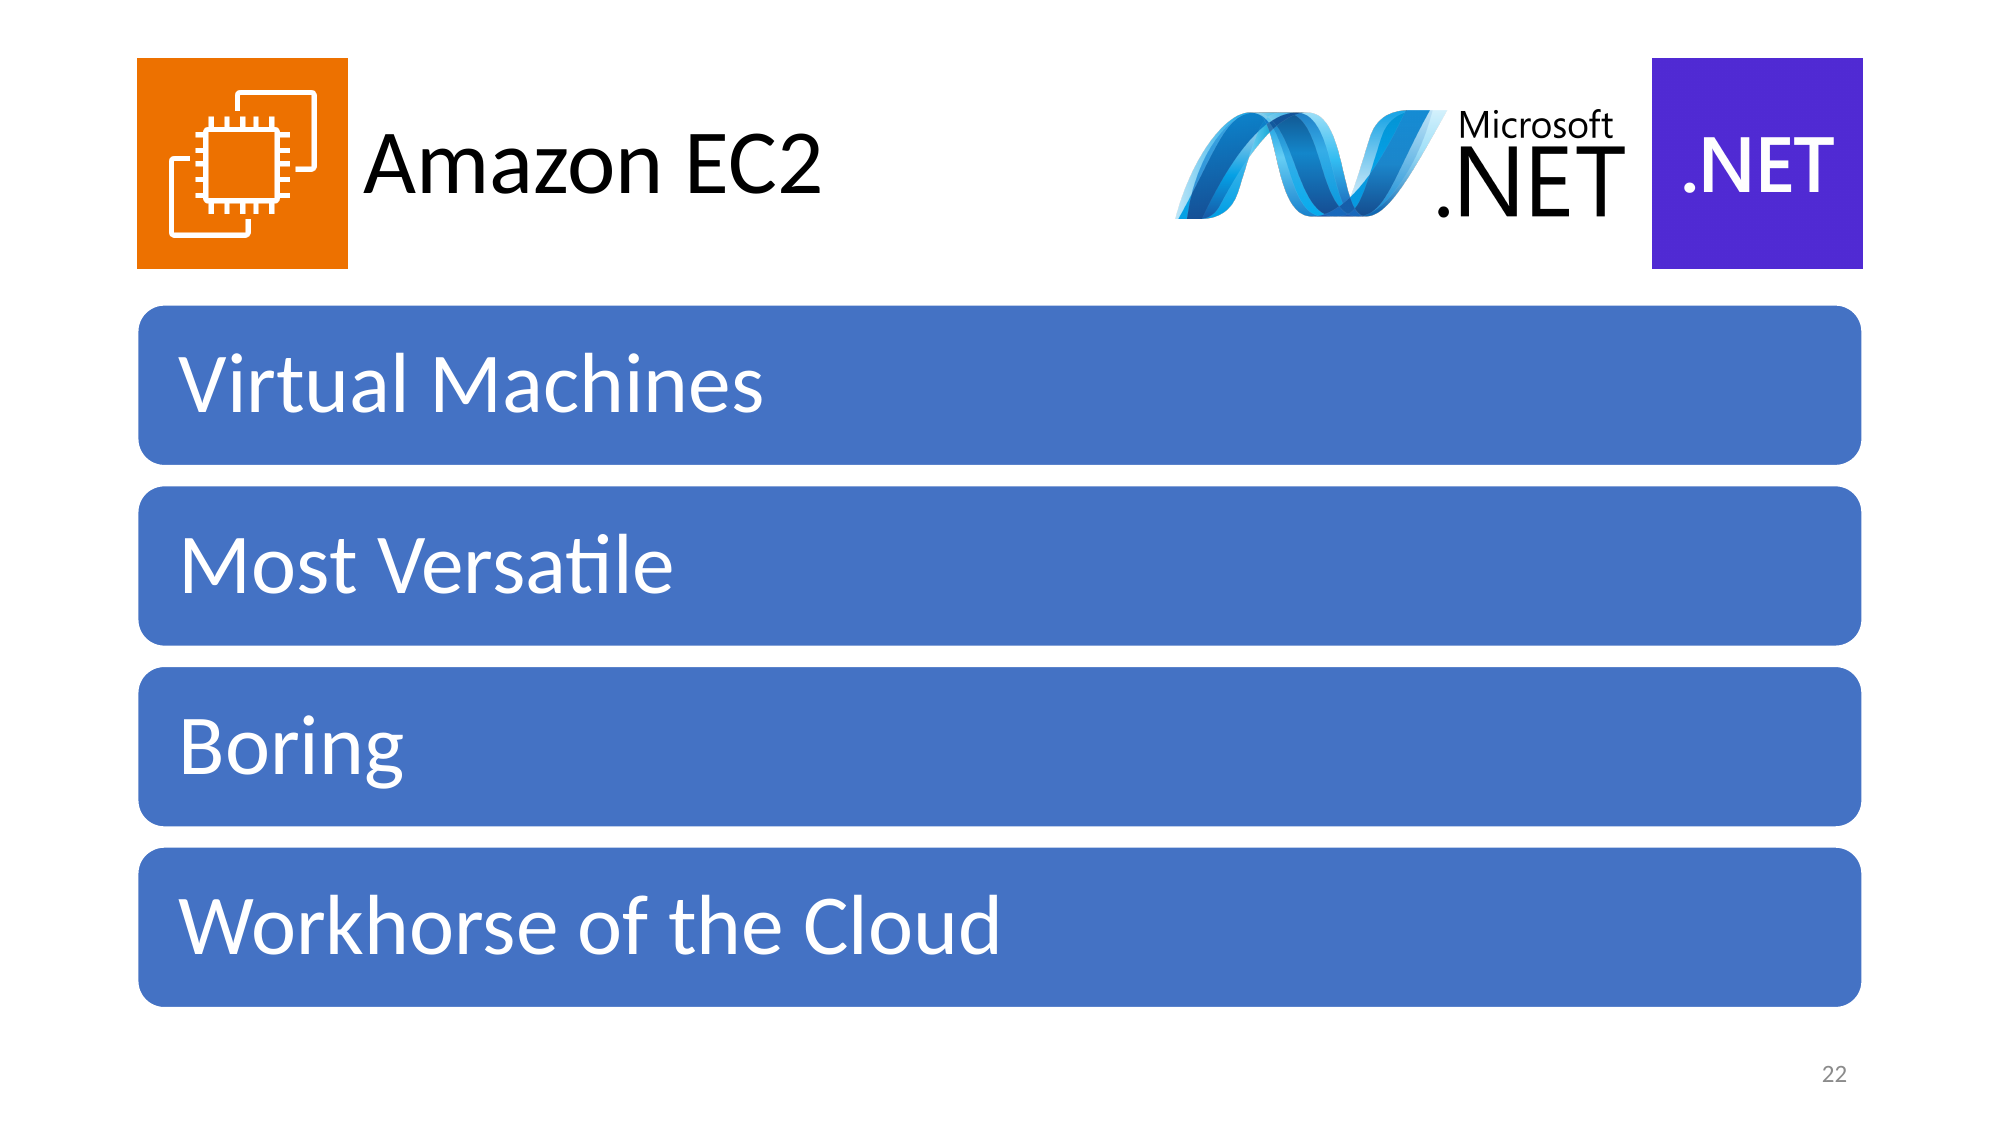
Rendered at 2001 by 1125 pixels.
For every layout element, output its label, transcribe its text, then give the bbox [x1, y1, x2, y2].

slide_number 22 [1412, 1042, 1863, 1103]
picture [1174, 108, 1625, 219]
picture [1652, 58, 1863, 269]
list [137, 299, 1863, 1014]
picture [137, 58, 348, 269]
title Amazon EC2 [348, 58, 954, 269]
